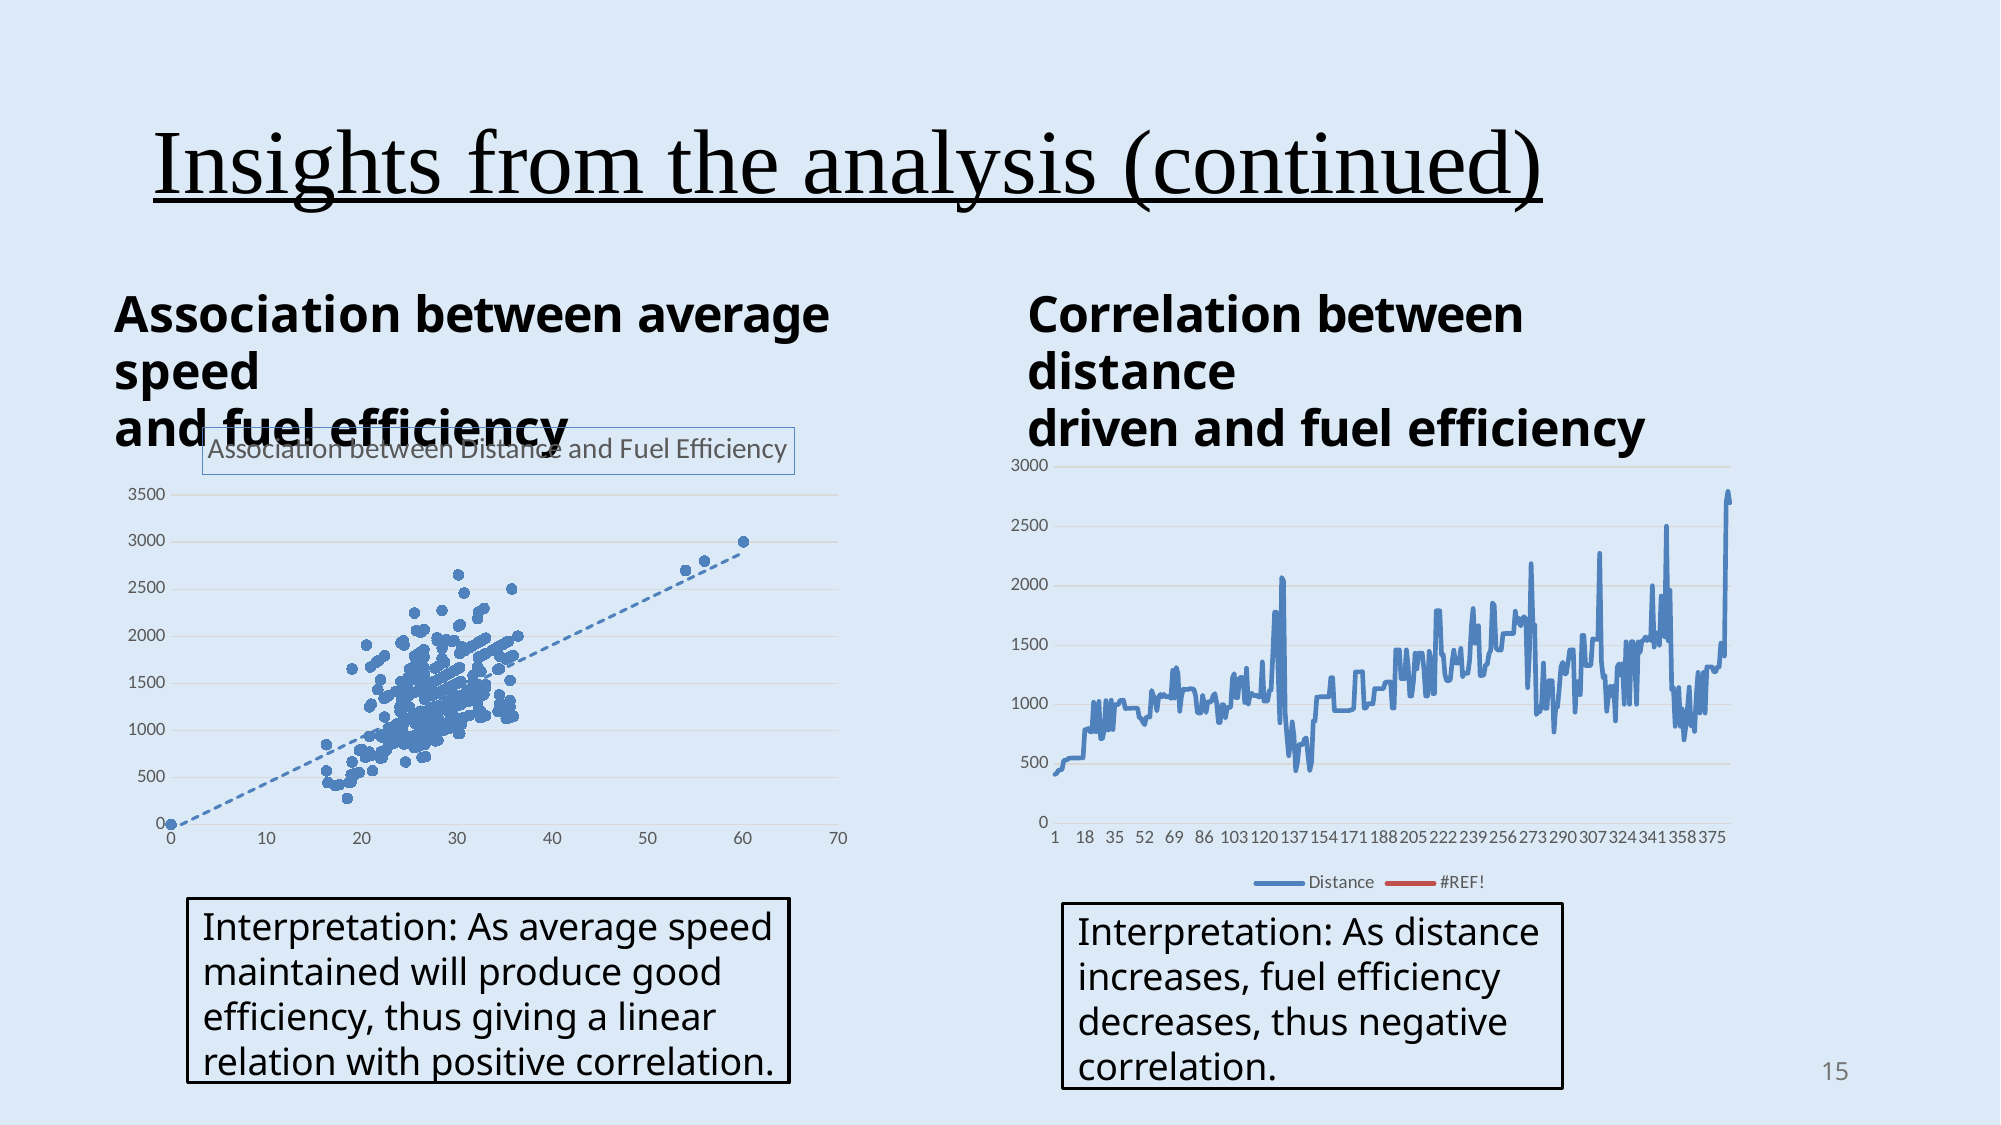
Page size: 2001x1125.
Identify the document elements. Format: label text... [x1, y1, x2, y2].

text_box Interpretation: As average speed maintained will produce good efficiency, thus giving a linear relation with positive correlation. [187, 898, 790, 1083]
text_box Correlation between distance driven and fuel efficiency [1025, 283, 1704, 447]
chart [112, 412, 863, 859]
title Insights from the analysis (continued) [150, 99, 1832, 290]
chart [995, 448, 1746, 900]
text_box Interpretation: As distance increases, fuel efficiency decreases, thus negative correlation. [1062, 908, 1563, 1089]
text_box Association between average speed and fuel efficiency [112, 283, 930, 457]
slide_number 15 [1818, 1055, 1856, 1125]
